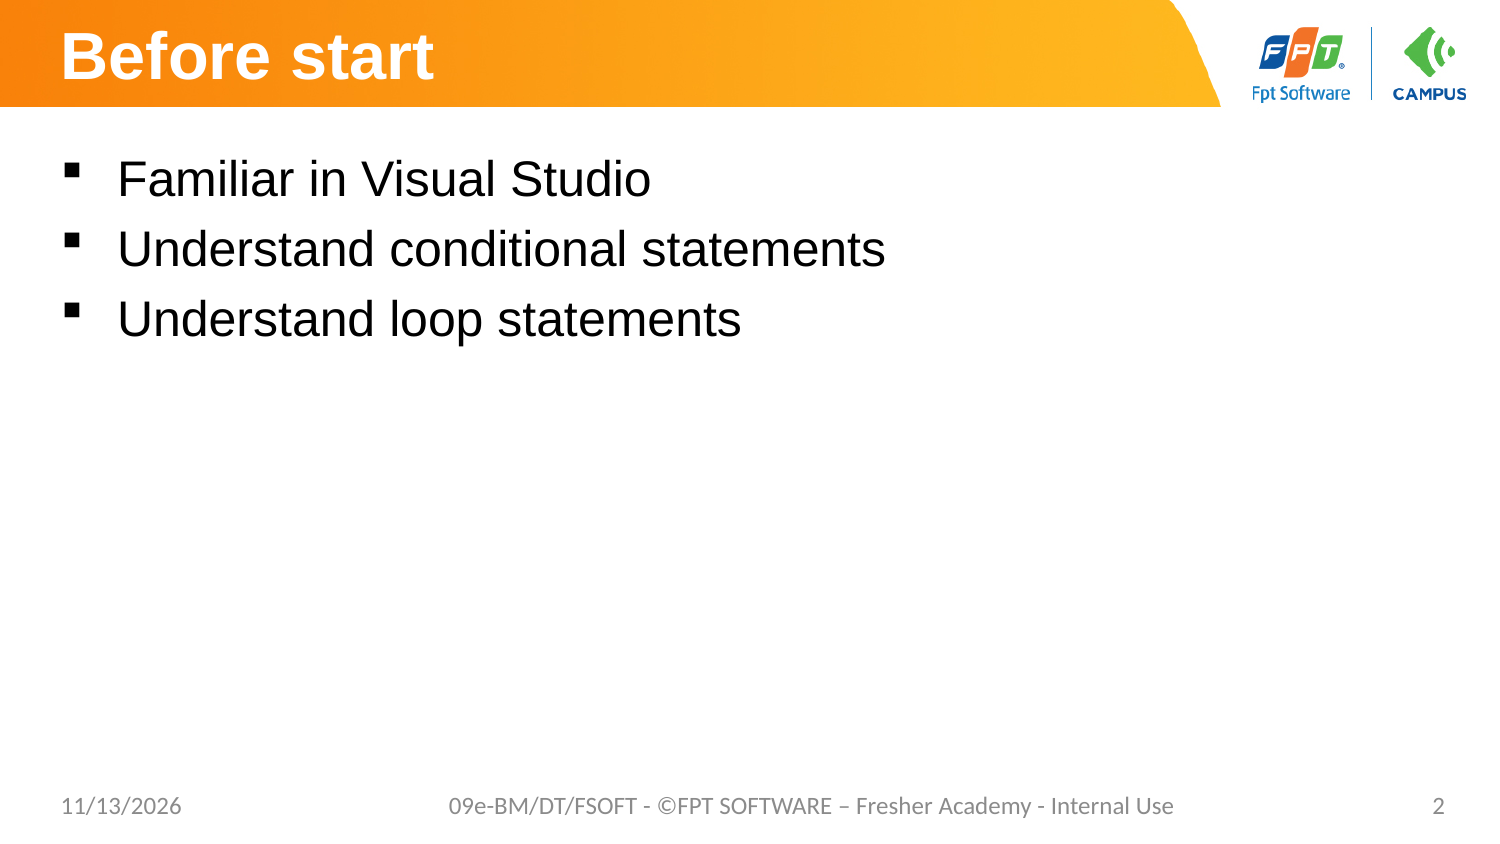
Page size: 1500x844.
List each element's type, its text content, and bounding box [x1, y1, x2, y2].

title Before start [45, 0, 1176, 106]
slide_number 2 [1350, 782, 1461, 827]
list Familiar in Visual Studio Understand conditional statements Understand loop statements [45, 139, 1461, 754]
picture [0, 0, 1500, 844]
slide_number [45, 782, 270, 827]
footer 09e-BM/DT/FSOFT - ©FPT SOFTWARE – Fresher Academy - Internal Use [289, 782, 1335, 827]
